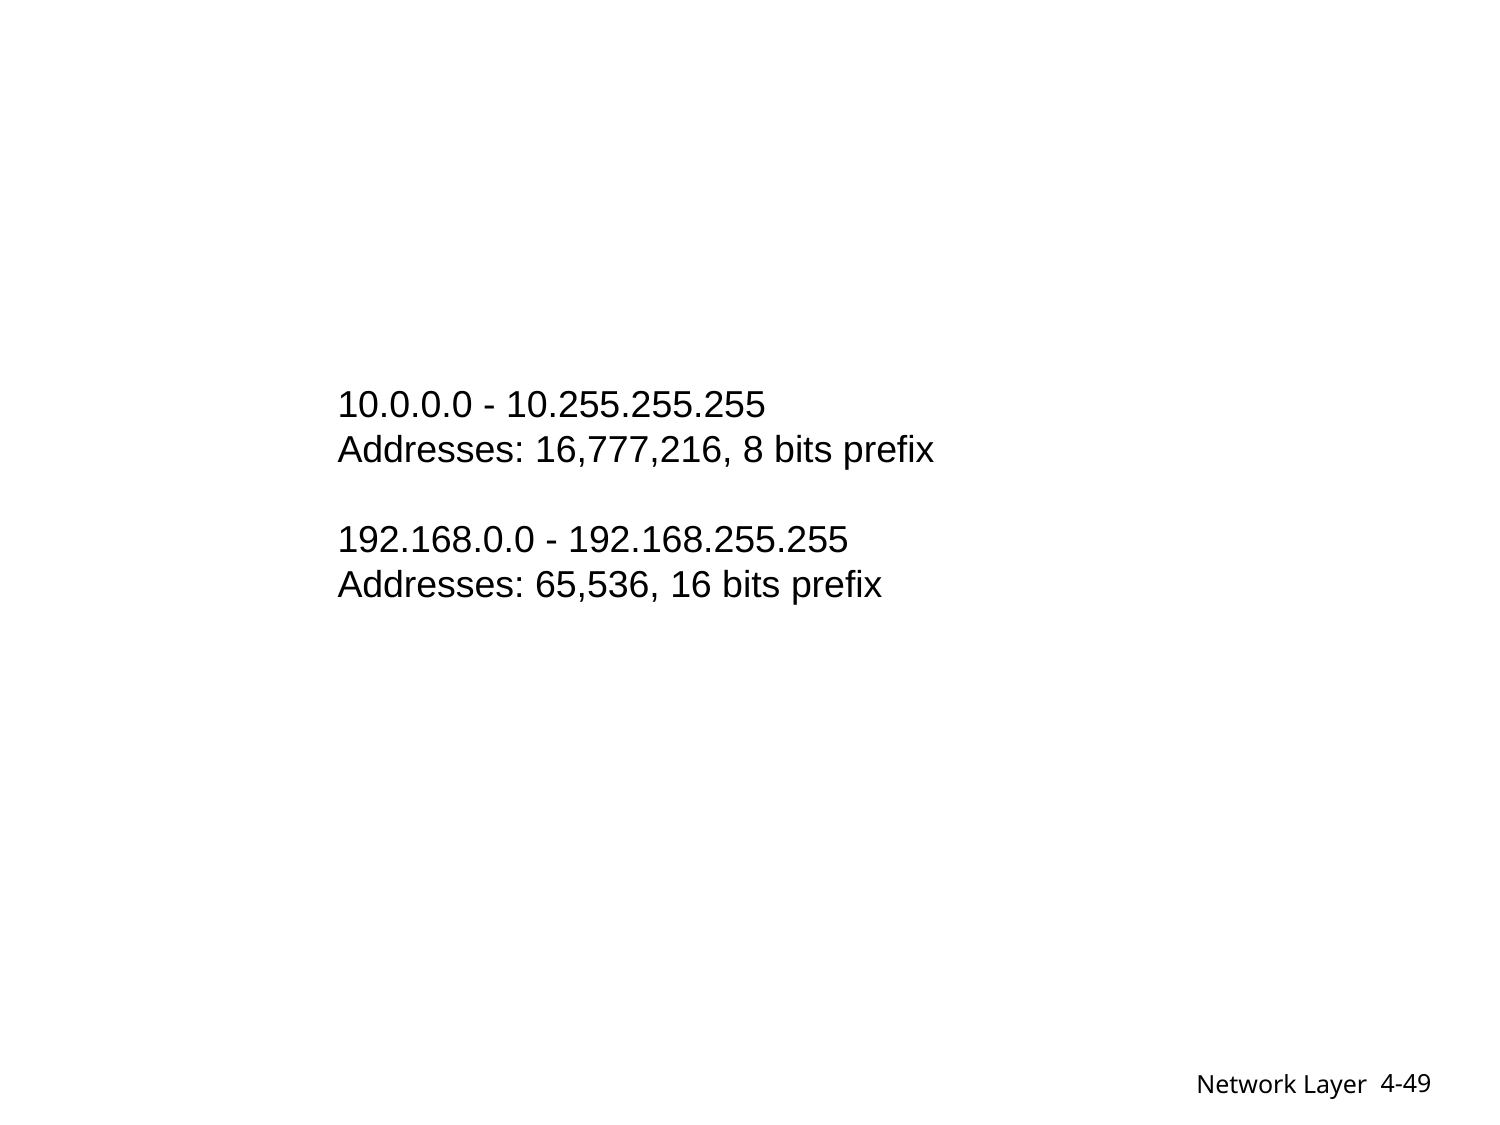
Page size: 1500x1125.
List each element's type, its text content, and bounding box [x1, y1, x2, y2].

slide_number 4-49 [1365, 1059, 1477, 1106]
footer Network Layer [907, 1060, 1383, 1109]
text_box 10.0.0.0 - 10.255.255.255 Addresses: 16,777,216, 8 bits prefix 192.168.0.0 - 192.168.255.255 Addresses: 65,536, 16 bits prefix [322, 372, 950, 658]
